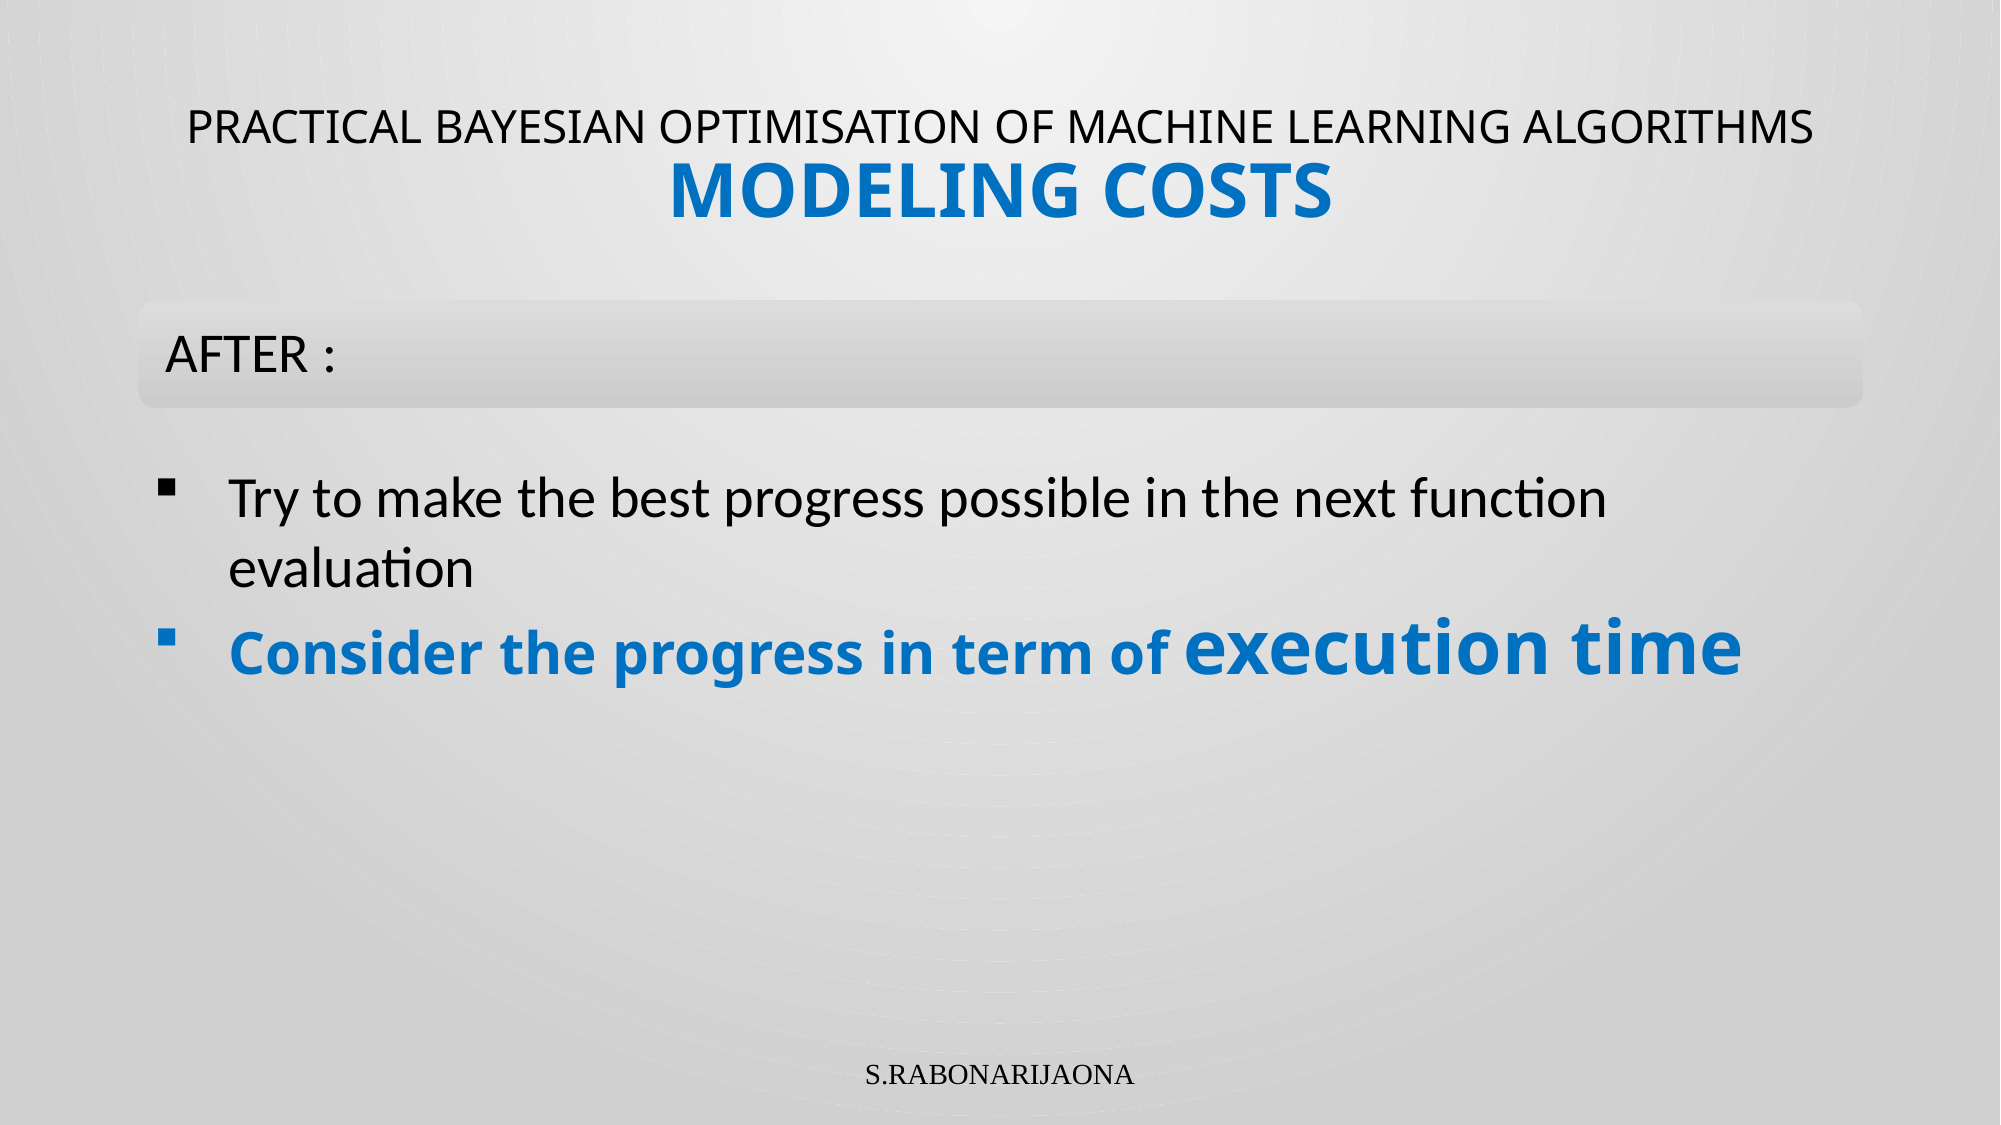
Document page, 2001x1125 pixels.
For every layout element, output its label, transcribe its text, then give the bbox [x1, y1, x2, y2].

footer S.RABONARIJAONA [662, 1042, 1338, 1103]
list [138, 299, 1864, 1014]
title PRACTICAL BAYESIAN OPTIMISATION OF MACHINE LEARNING ALGORITHMS MODELING COSTS [138, 60, 1864, 278]
